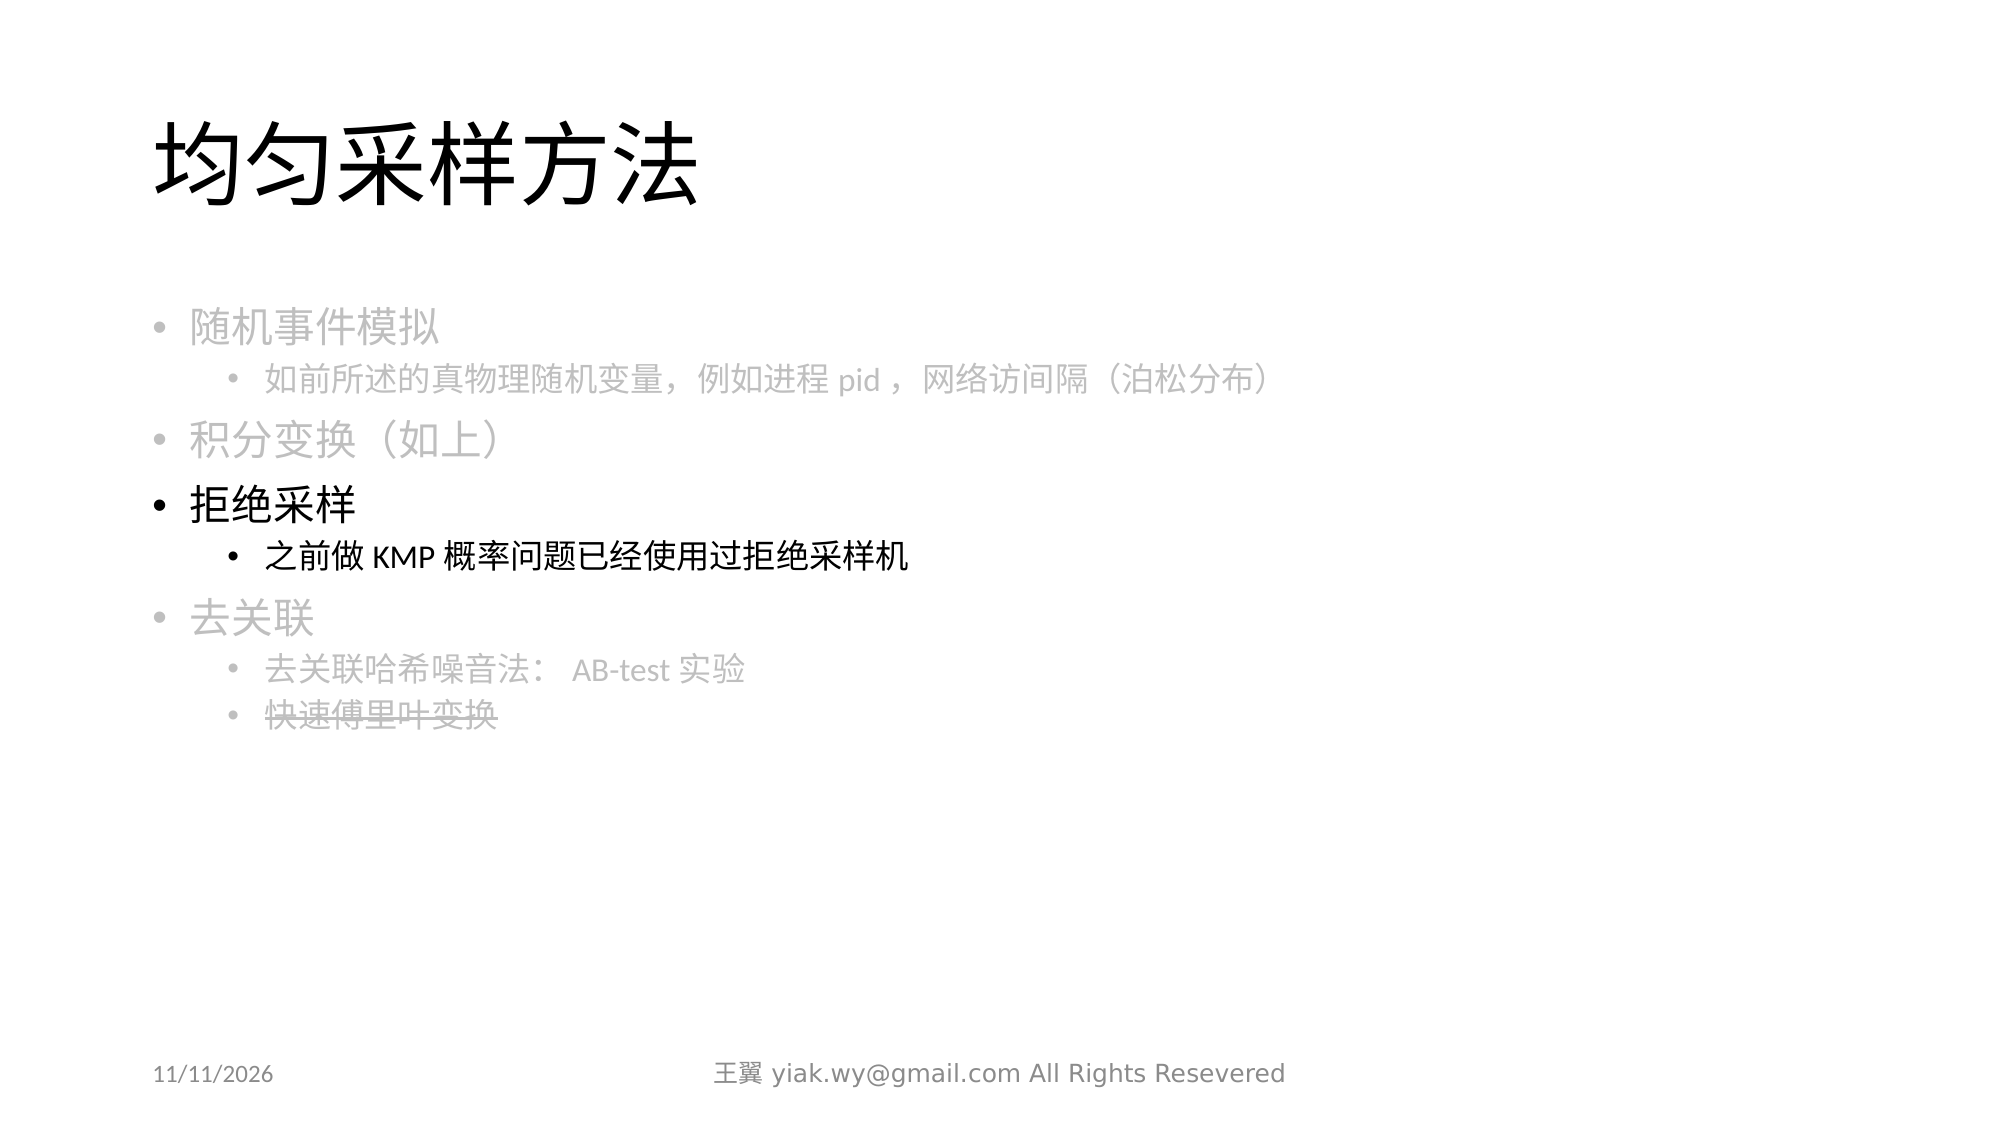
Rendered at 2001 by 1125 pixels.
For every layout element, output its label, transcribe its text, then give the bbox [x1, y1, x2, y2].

title 均匀采样方法 [137, 59, 1863, 278]
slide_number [137, 1042, 588, 1103]
footer 王翼 yiak.wy@gmail.com All Rights Resevered [662, 1042, 1338, 1103]
list 随机事件模拟 如前所述的真物理随机变量，例如进程pid，网络访间隔（泊松分布） 积分变换（如上） 拒绝采样 之前做KMP概率问题已经使用过拒绝采样机 去关联 去关联哈希噪音法：AB-test实验 快速傅里叶变换 [137, 299, 1863, 1014]
